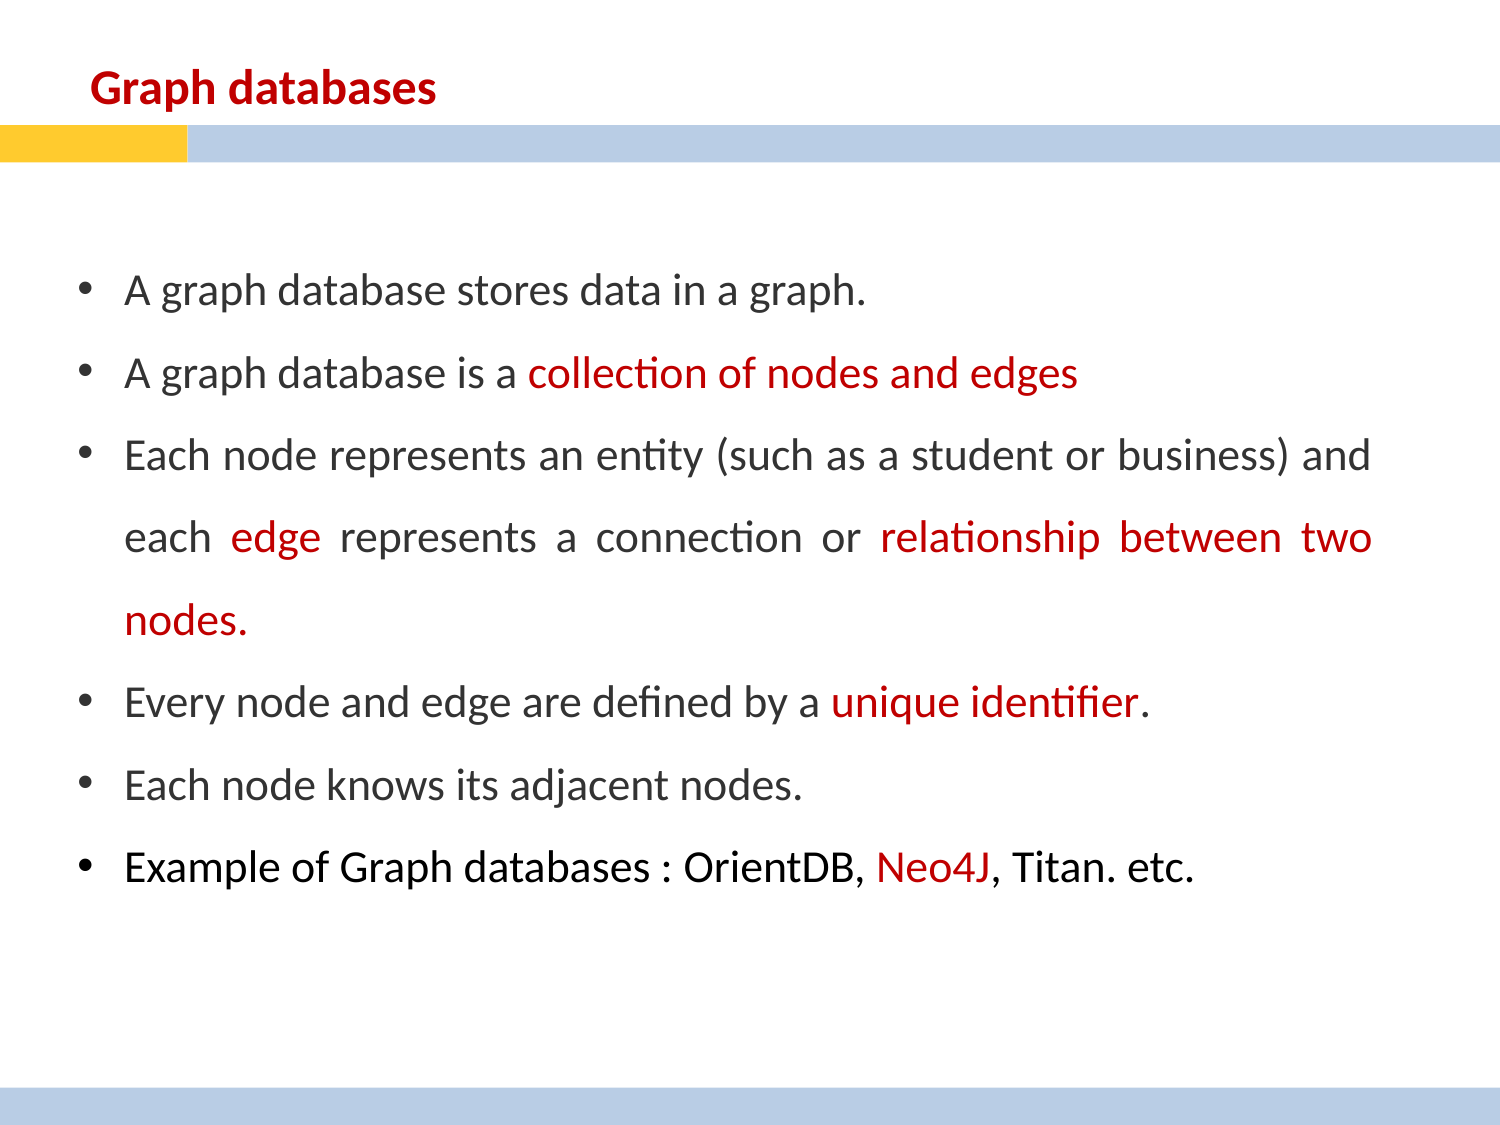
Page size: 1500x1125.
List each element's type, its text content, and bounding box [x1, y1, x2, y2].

text_box A graph database stores data in a graph. A graph database is a collection of nodes and edges Each node represents an entity (such as a student or business) and each edge represents a connection or relationship between two nodes. Every node and edge are defined by a unique identifier. Each node knows its adjacent nodes. Example of Graph databases : OrientDB, Neo4J, Titan. etc. [62, 224, 1388, 900]
title Graph databases [75, 45, 1425, 125]
